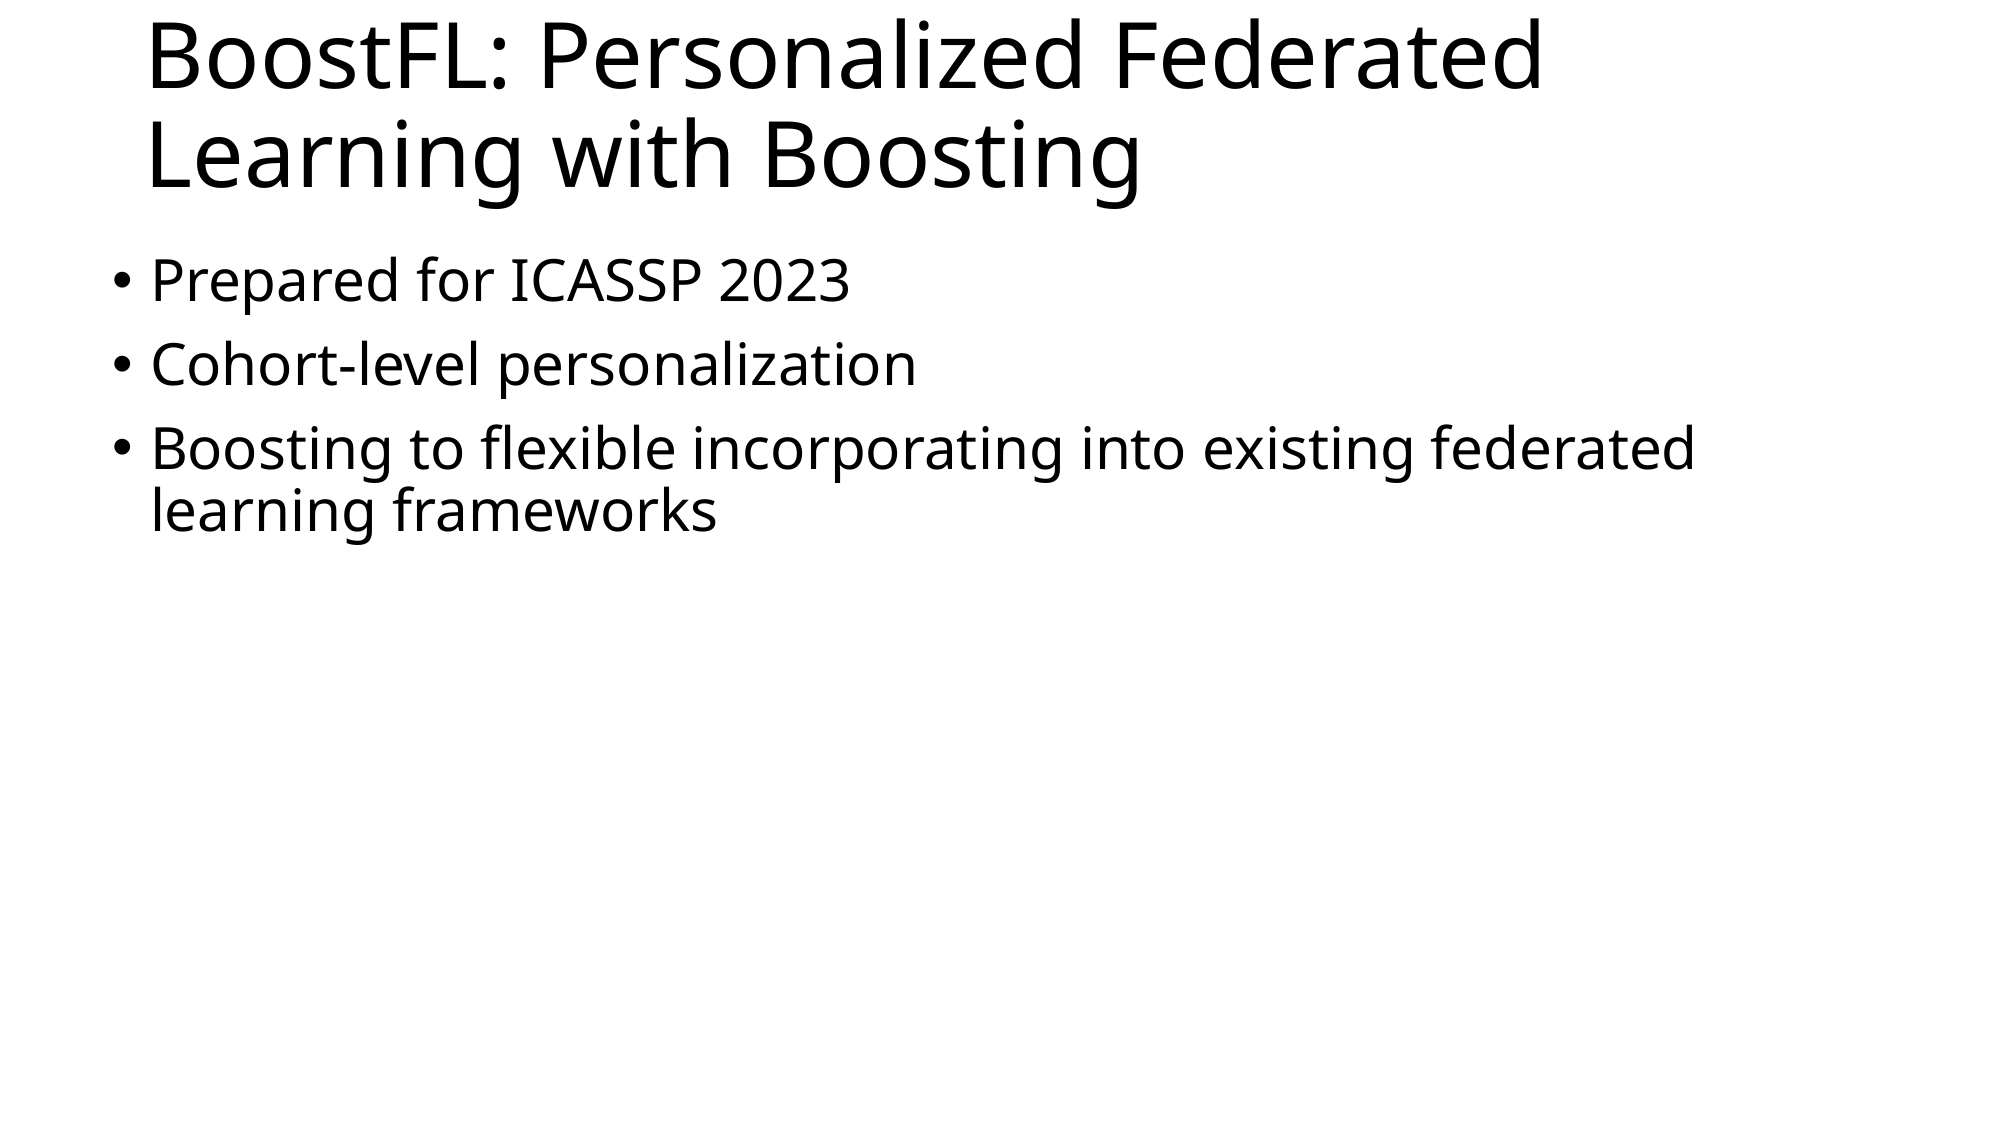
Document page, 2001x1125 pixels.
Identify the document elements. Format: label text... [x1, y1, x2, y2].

list Prepared for ICASSP 2023 Cohort-level personalization Boosting to flexible incorporating into existing federated learning frameworks [97, 244, 1823, 958]
title BoostFL: Personalized Federated Learning with Boosting [129, 0, 1855, 218]
